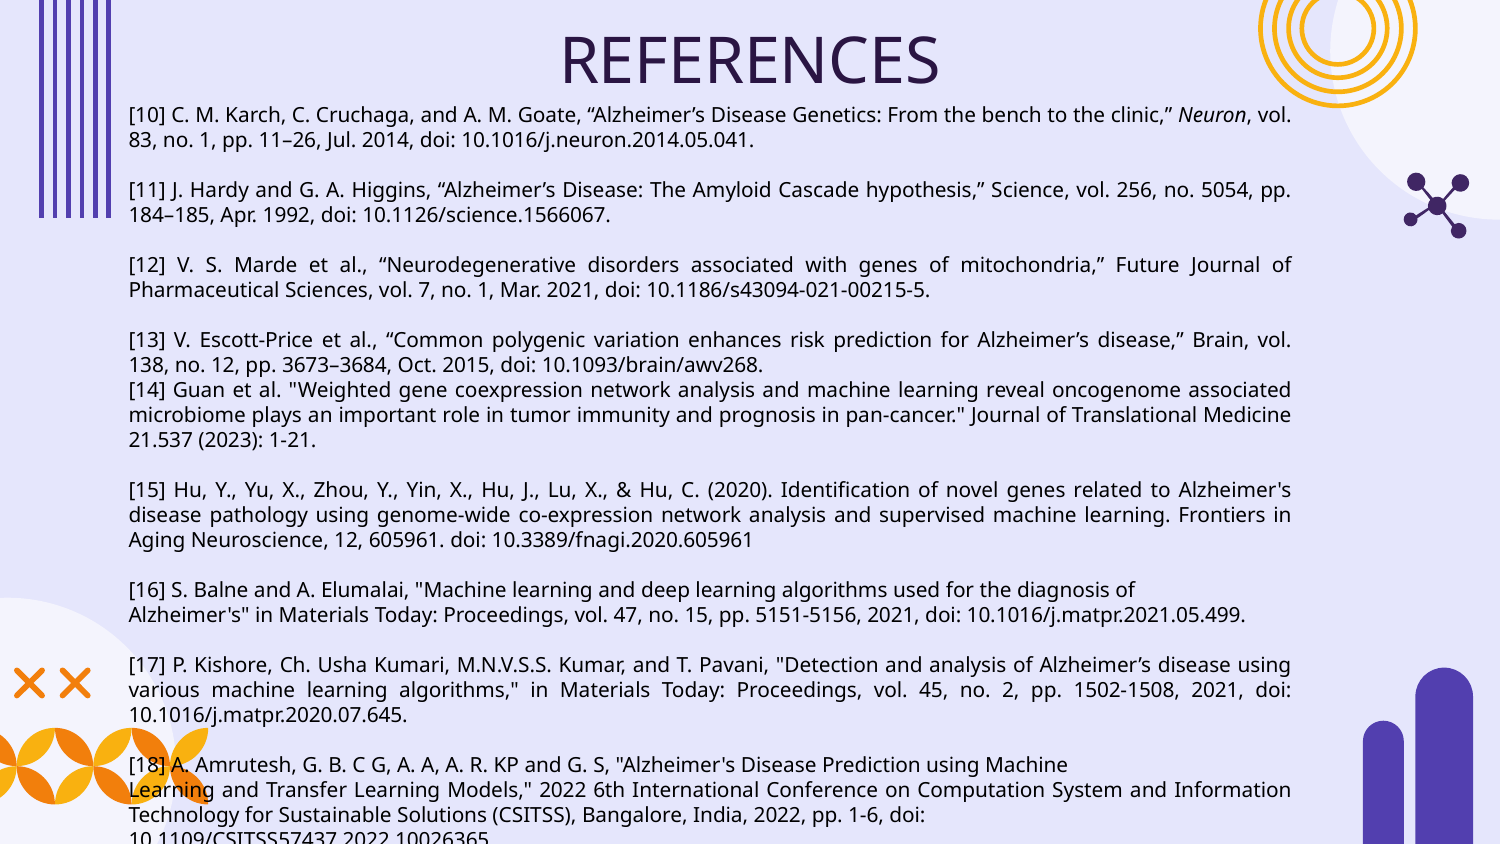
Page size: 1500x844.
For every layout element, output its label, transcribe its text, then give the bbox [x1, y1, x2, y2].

text_box [10] C. M. Karch, C. Cruchaga, and A. M. Goate, “Alzheimer’s Disease Genetics: From the bench to the clinic,” Neuron, vol. 83, no. 1, pp. 11–26, Jul. 2014, doi: 10.1016/j.neuron.2014.05.041. [11] J. Hardy and G. A. Higgins, “Alzheimer’s Disease: The Amyloid Cascade hypothesis,” Science, vol. 256, no. 5054, pp. 184–185, Apr. 1992, doi: 10.1126/science.1566067. [12] V. S. Marde et al., “Neurodegenerative disorders associated with genes of mitochondria,” Future Journal of Pharmaceutical Sciences, vol. 7, no. 1, Mar. 2021, doi: 10.1186/s43094-021-00215-5. [13] V. Escott-Price et al., “Common polygenic variation enhances risk prediction for Alzheimer’s disease,” Brain, vol. 138, no. 12, pp. 3673–3684, Oct. 2015, doi: 10.1093/brain/awv268. [14] Guan et al. "Weighted gene coexpression network analysis and machine learning reveal oncogenome associated microbiome plays an important role in tumor immunity and prognosis in pan-cancer." Journal of Translational Medicine 21.537 (2023): 1-21. [15] Hu, Y., Yu, X., Zhou, Y., Yin, X., Hu, J., Lu, X., & Hu, C. (2020). Identification of novel genes related to Alzheimer's disease pathology using genome-wide co-expression network analysis and supervised machine learning. Frontiers in Aging Neuroscience, 12, 605961. doi: 10.3389/fnagi.2020.605961 [16] S. Balne and A. Elumalai, "Machine learning and deep learning algorithms used for the diagnosis of Alzheimer's" in Materials Today: Proceedings, vol. 47, no. 15, pp. 5151-5156, 2021, doi: 10.1016/j.matpr.2021.05.499. [17] P. Kishore, Ch. Usha Kumari, M.N.V.S.S. Kumar, and T. Pavani, "Detection and analysis of Alzheimer’s disease using various machine learning algorithms," in Materials Today: Proceedings, vol. 45, no. 2, pp. 1502-1508, 2021, doi: 10.1016/j.matpr.2020.07.645. [18] A. Amrutesh, G. B. C G, A. A, A. R. KP and G. S, "Alzheimer's Disease Prediction using Machine Learning and Transfer Learning Models," 2022 6th International Conference on Computation System and Information Technology for Sustainable Solutions (CSITSS), Bangalore, India, 2022, pp. 1-6, doi: 10.1109/CSITSS57437.2022.10026365. [76, 61, 1410, 743]
title REFERENCES [116, 18, 1383, 61]
